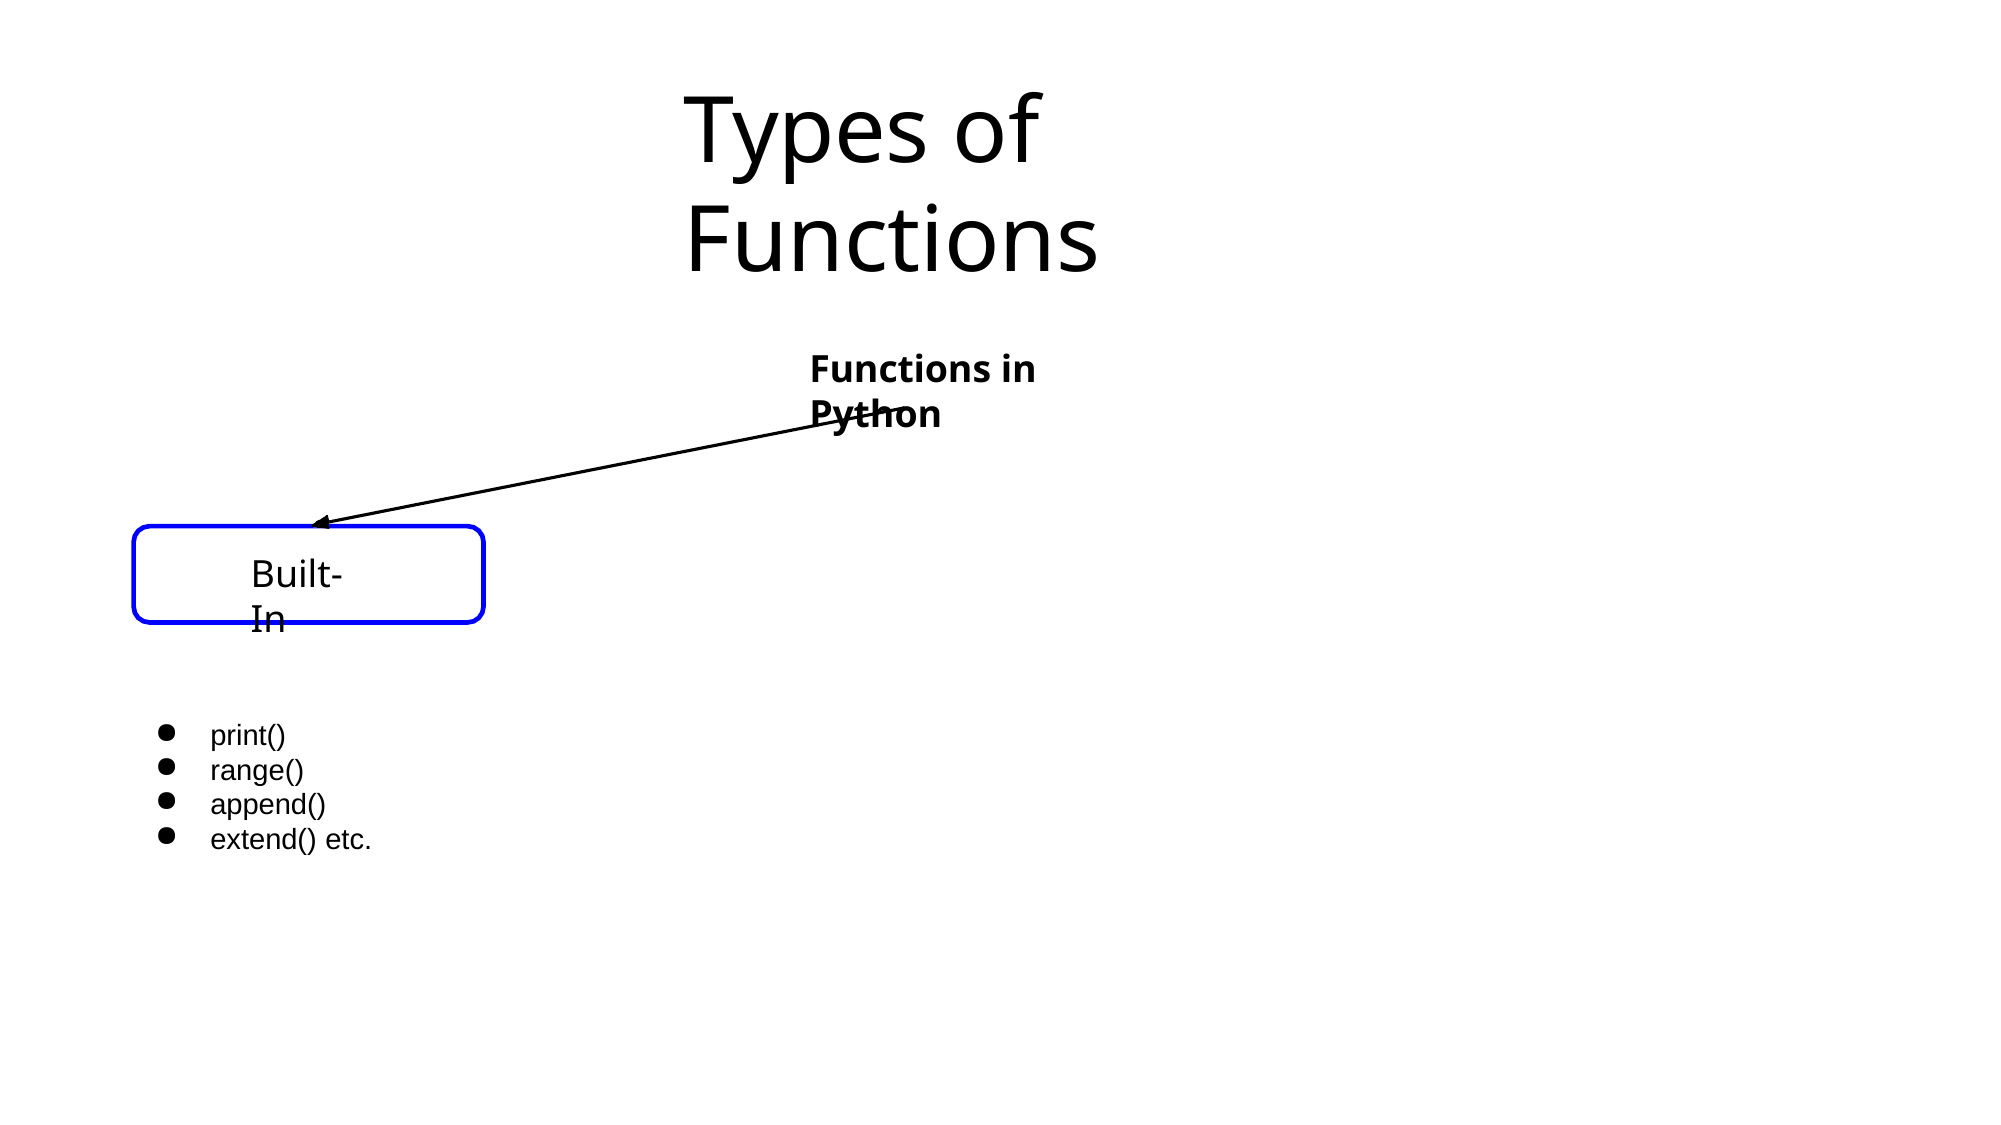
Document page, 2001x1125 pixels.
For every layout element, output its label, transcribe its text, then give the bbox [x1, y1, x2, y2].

title Types of Functions [681, 68, 1400, 291]
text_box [131, 406, 906, 625]
text_box Functions in Python [807, 342, 1146, 435]
text_box Built-In print() range() append() extend() etc. [153, 625, 375, 856]
